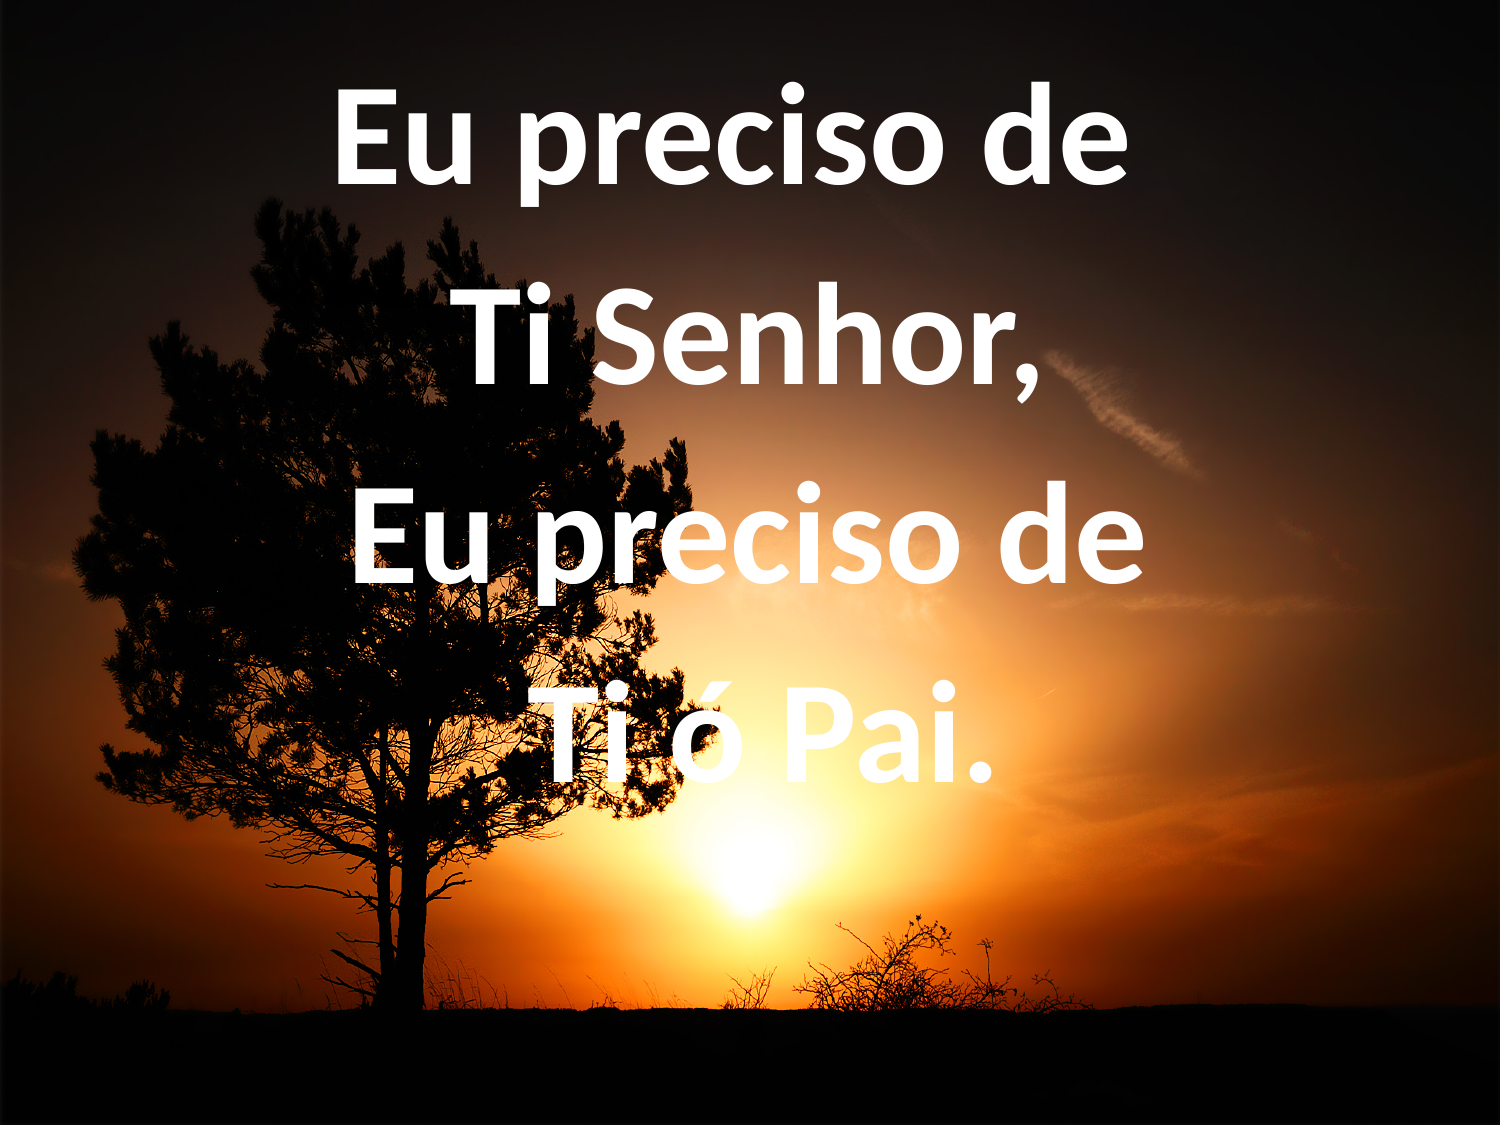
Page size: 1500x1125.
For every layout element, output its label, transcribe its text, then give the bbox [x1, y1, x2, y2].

text_box Eu preciso de Ti Senhor, Eu preciso de Ti ó Pai. [29, 7, 1467, 820]
picture [0, 0, 1500, 1125]
